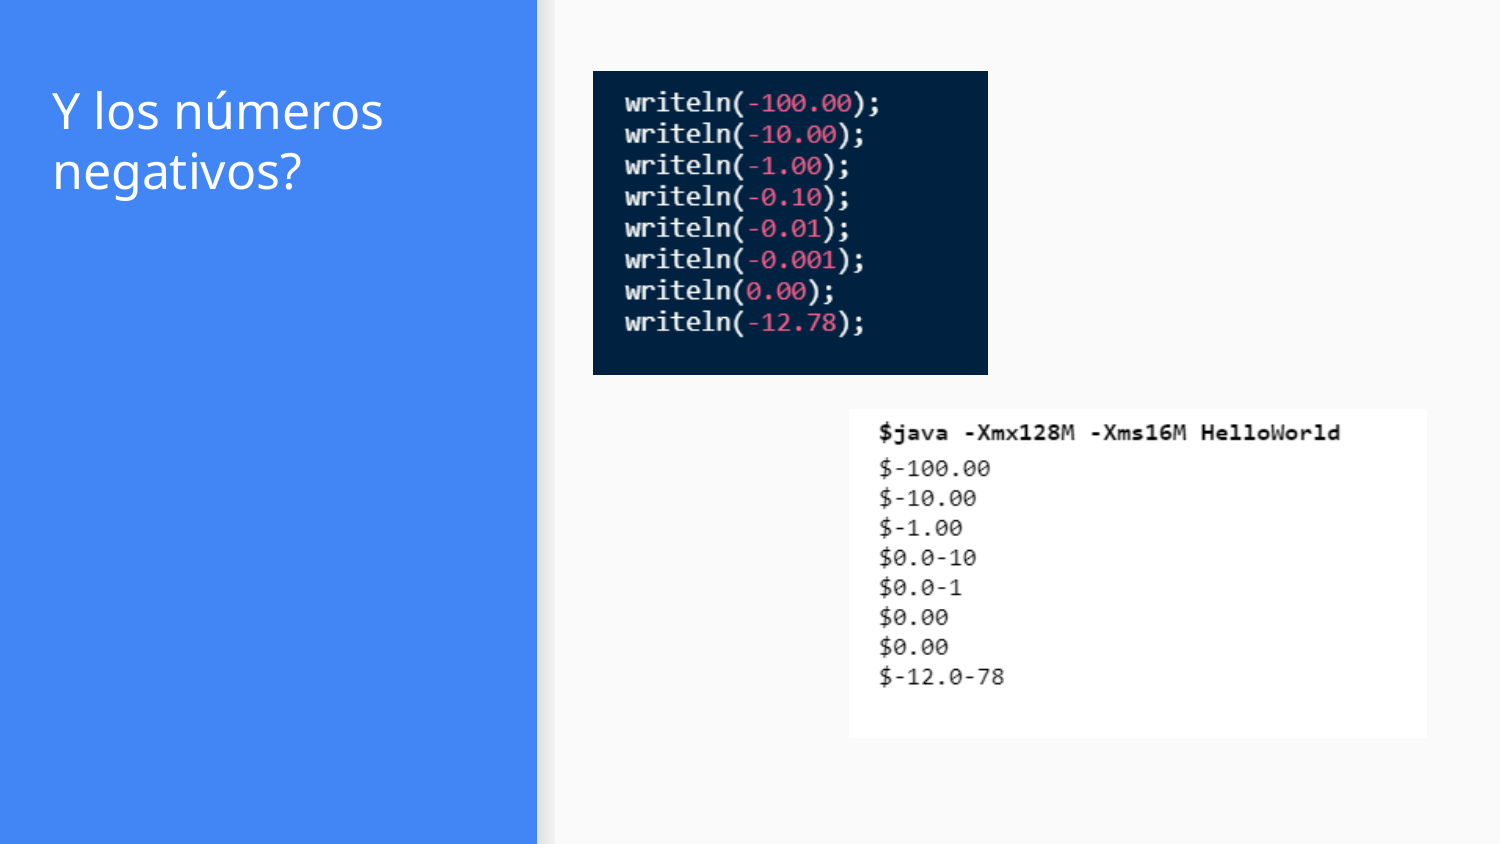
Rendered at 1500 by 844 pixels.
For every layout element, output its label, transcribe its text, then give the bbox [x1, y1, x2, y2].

picture [593, 71, 988, 376]
title Y los números negativos? [37, 58, 498, 216]
picture [849, 409, 1427, 738]
